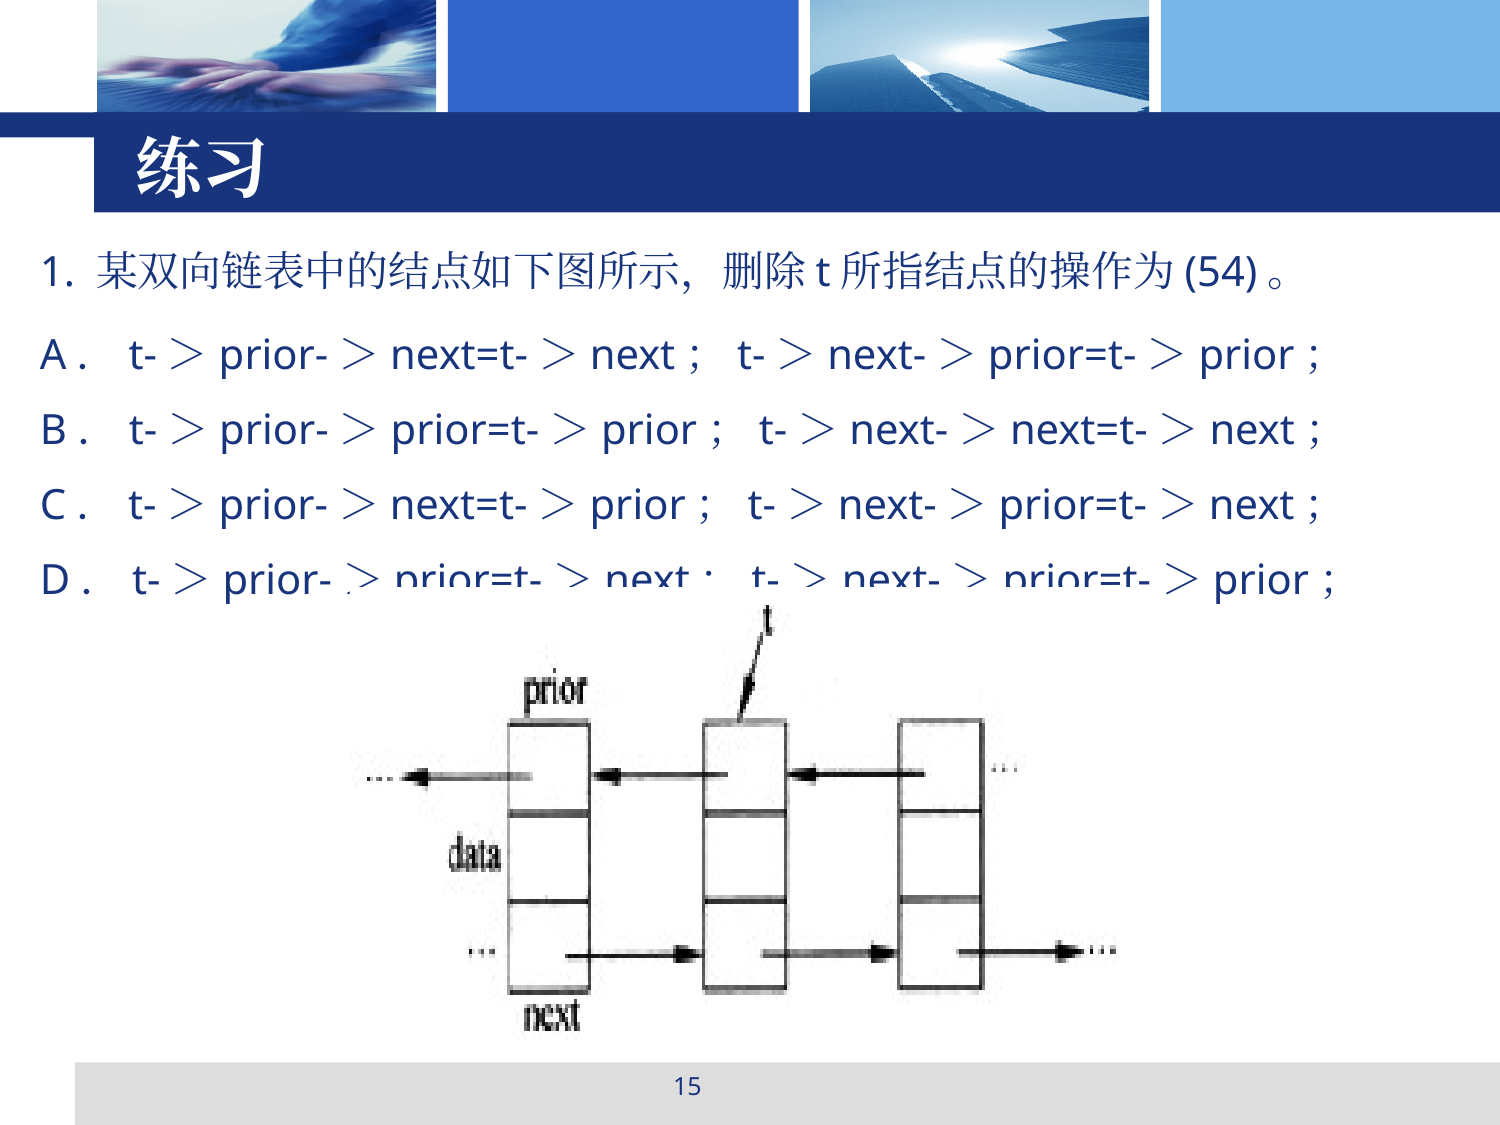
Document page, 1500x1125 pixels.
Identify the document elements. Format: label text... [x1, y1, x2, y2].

slide_number 15 [512, 1063, 863, 1116]
list 1. 某双向链表中的结点如下图所示，删除t所指结点的操作为(54)。 A．t-＞prior-＞next=t-＞next；t-＞next-＞prior=t-＞prior； B．t-＞prior-＞prior=t-＞prior；t-＞next-＞next=t-＞next； C．t-＞prior-＞next=t-＞prior；t-＞next-＞prior=t-＞next； D．t-＞prior-＞prior=t-＞next；t-＞next-＞prior=t-＞prior； [24, 212, 1475, 1013]
picture [349, 587, 1163, 1054]
title 练习 [120, 120, 1400, 212]
picture [97, 0, 437, 112]
picture [810, 0, 1150, 112]
